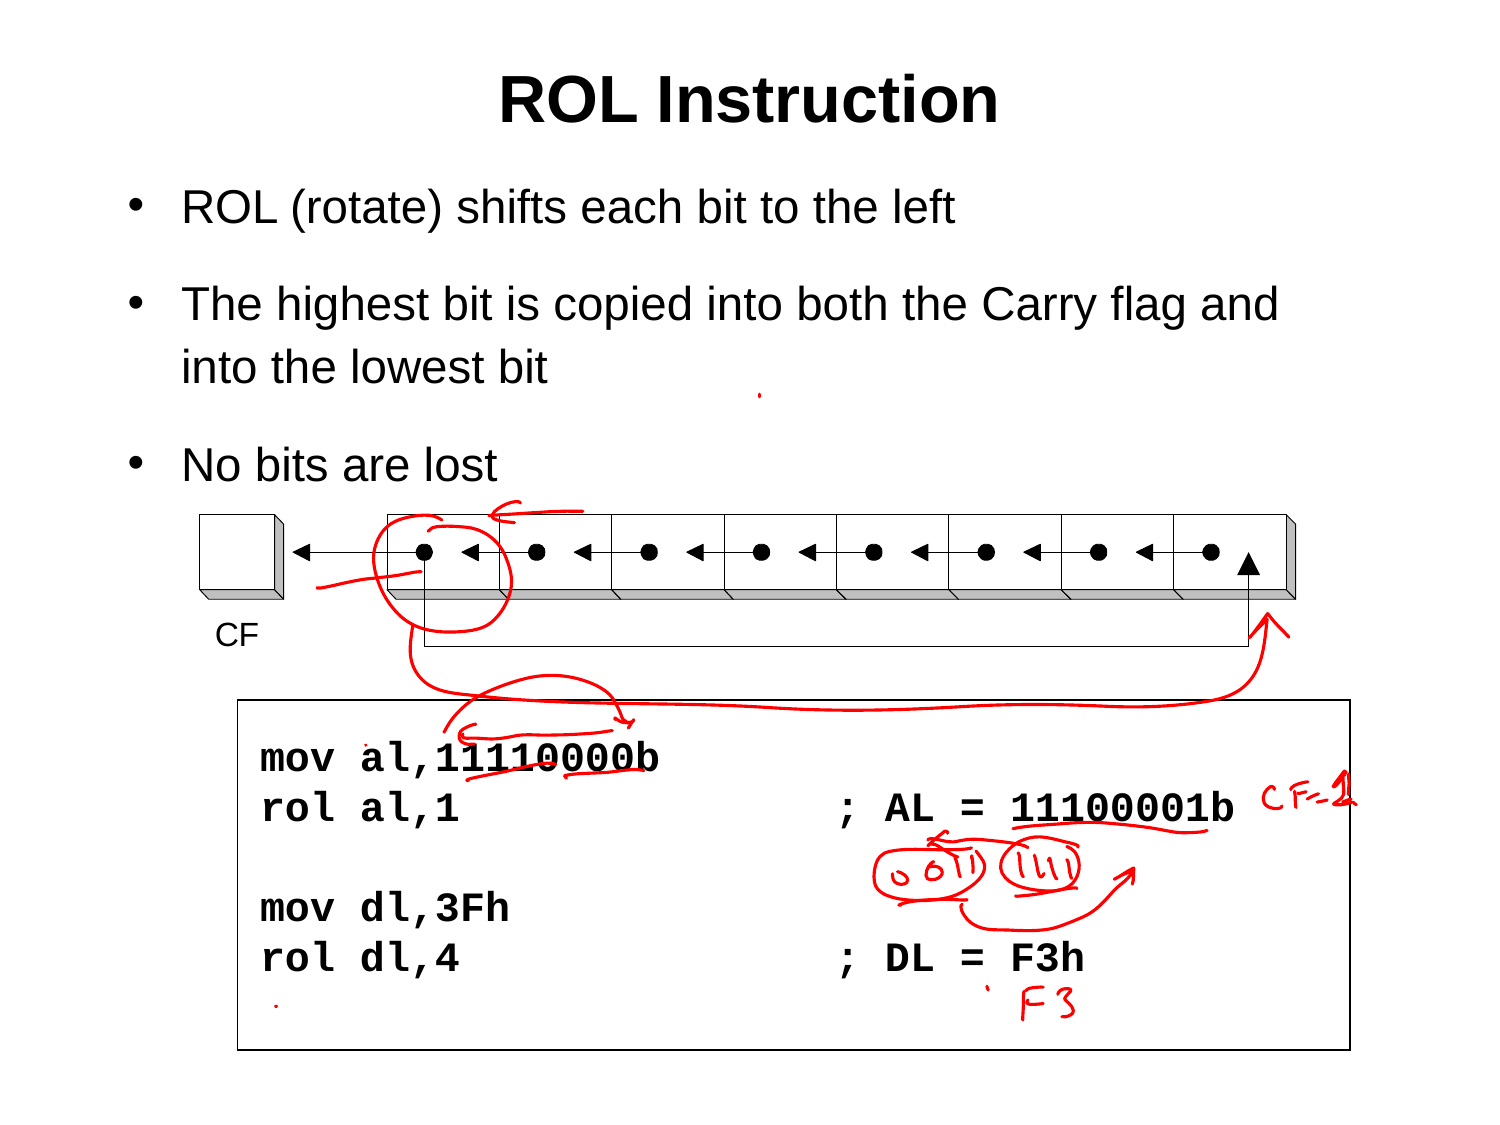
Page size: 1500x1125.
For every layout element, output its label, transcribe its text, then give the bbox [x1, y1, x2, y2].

title ROL Instruction [75, 24, 1425, 168]
list ROL (rotate) shifts each bit to the left The highest bit is copied into both the Carry flag and into the lowest bit No bits are lost [112, 162, 1325, 500]
text_box mov al,11110000b rol al,1 ; AL = 11100001b mov dl,3Fh rol dl,4 ; DL = F3h [237, 699, 1350, 1050]
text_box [177, 508, 1338, 688]
